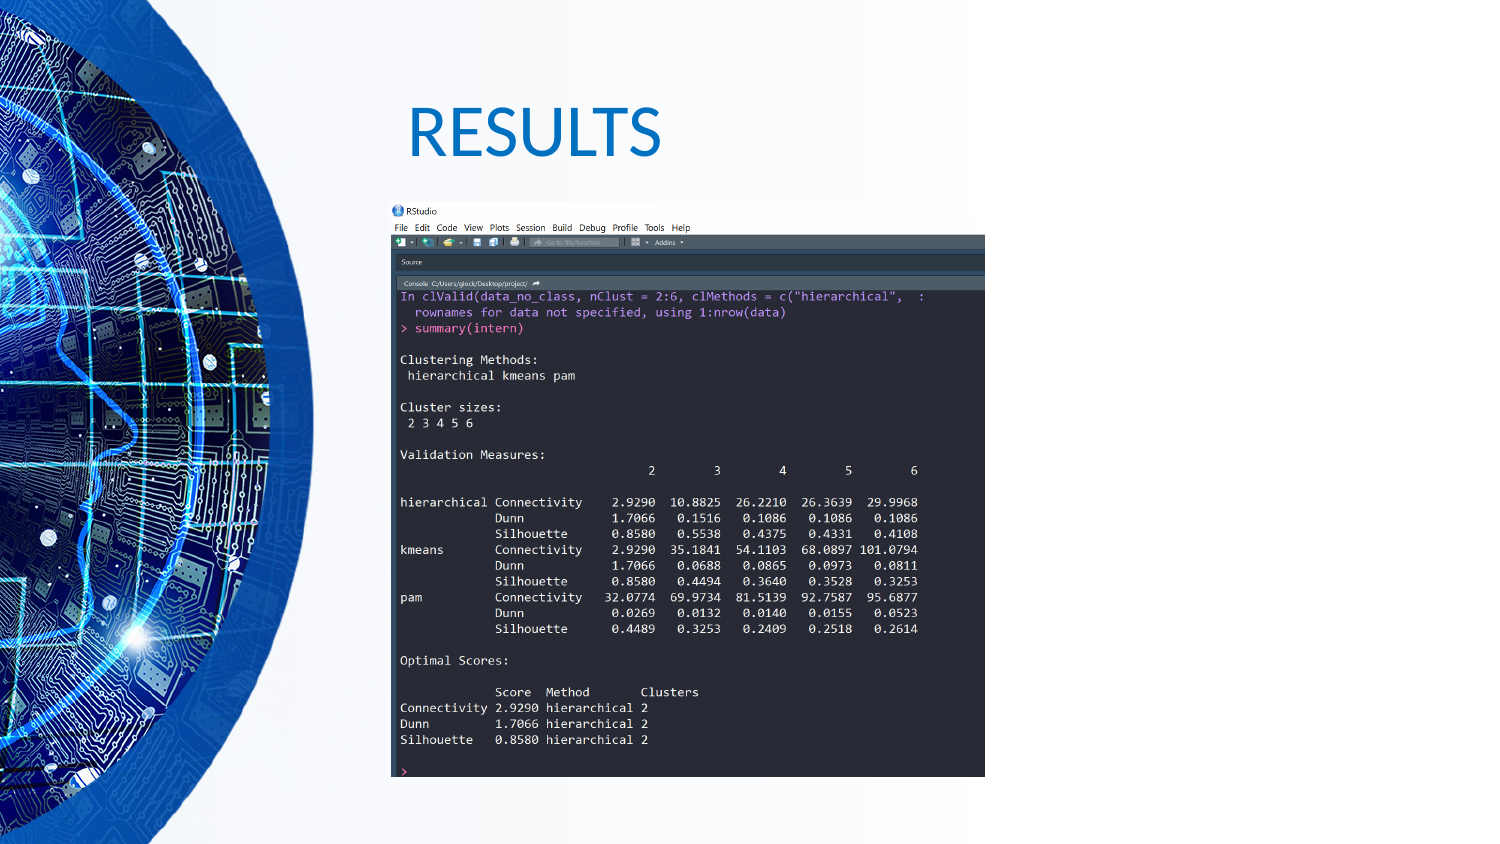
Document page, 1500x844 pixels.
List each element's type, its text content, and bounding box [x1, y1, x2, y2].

picture [0, 0, 1500, 844]
title RESULTS [392, 66, 1424, 186]
